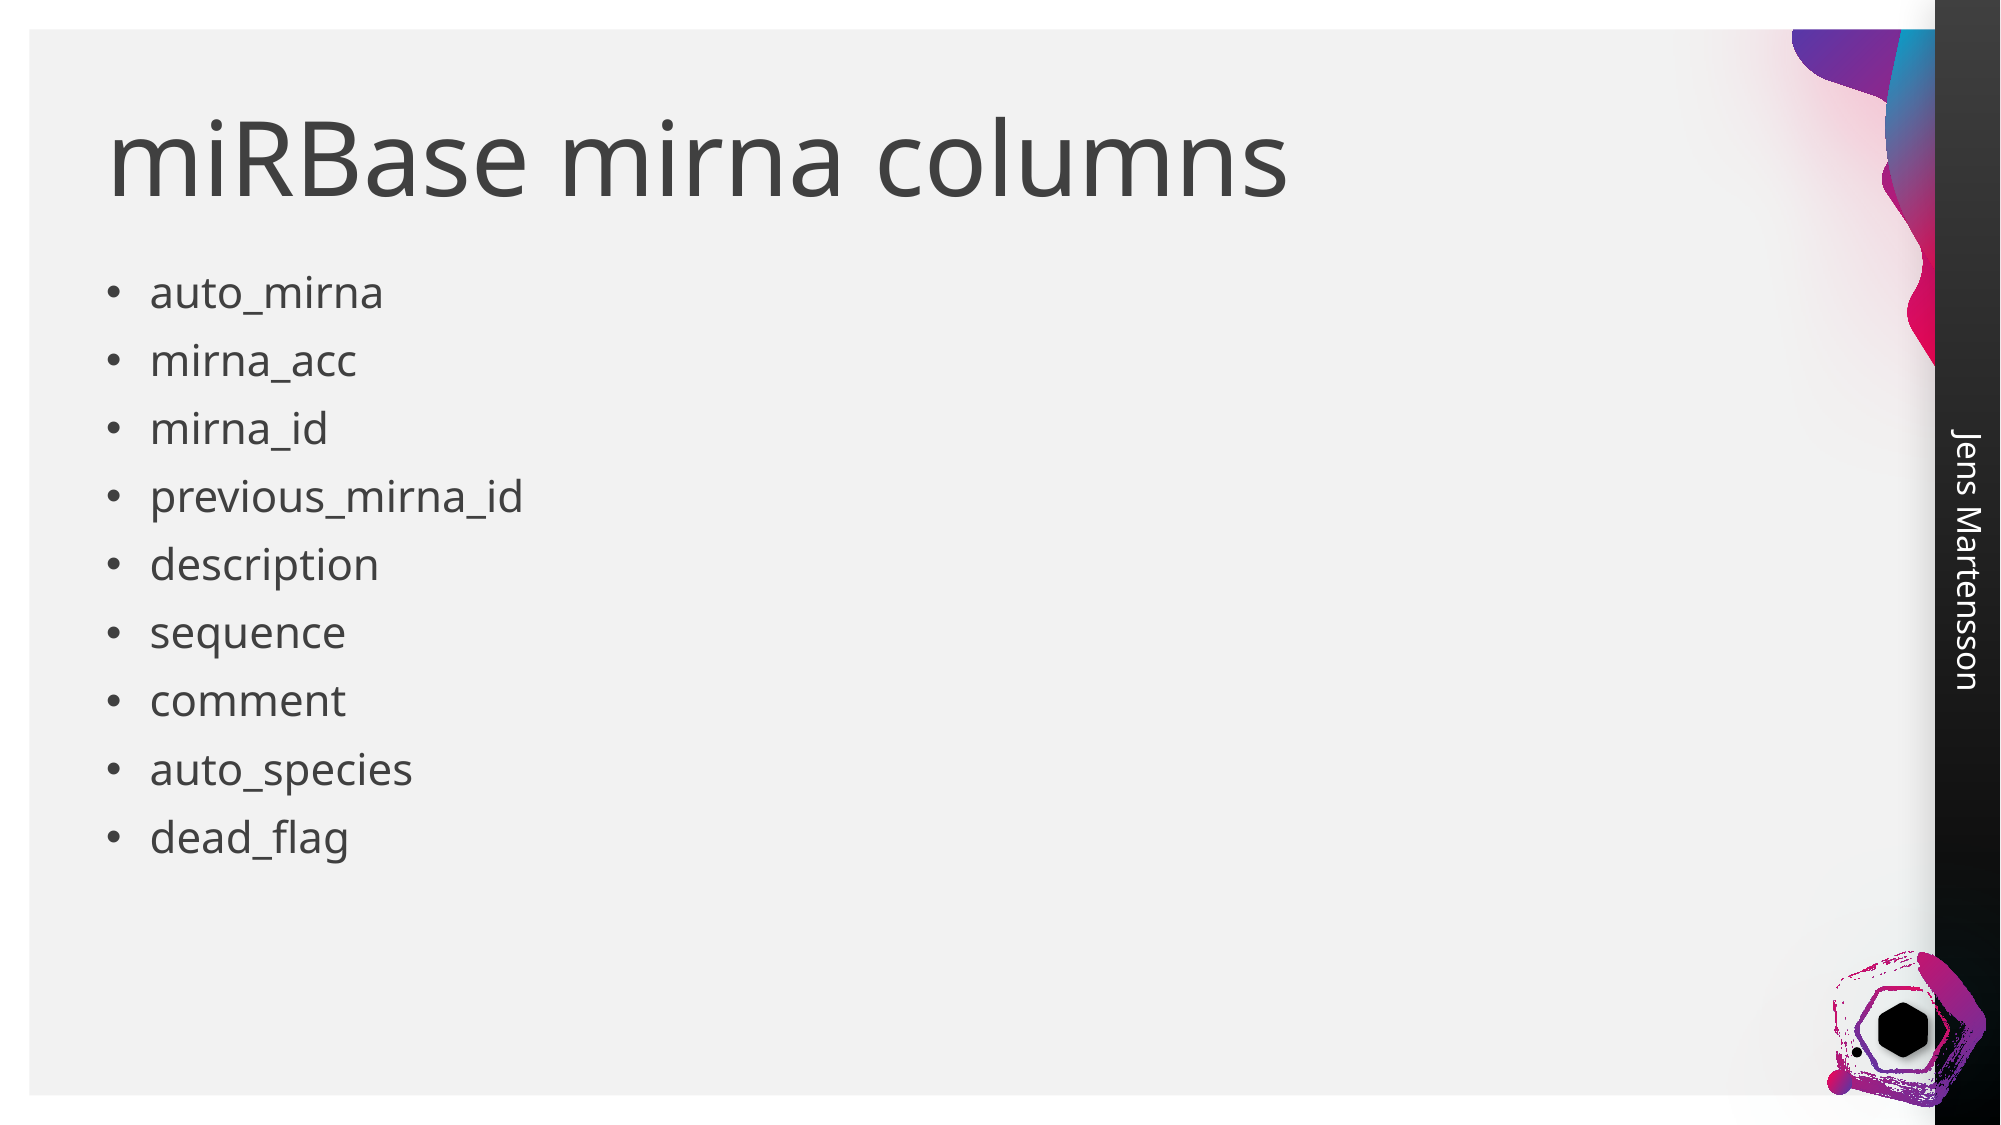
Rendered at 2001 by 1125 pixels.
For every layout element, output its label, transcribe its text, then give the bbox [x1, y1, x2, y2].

title miRBase mirna columns [106, 106, 1790, 225]
list auto_mirna mirna_acc mirna_id previous_mirna_id description sequence comment auto_species dead_flag [106, 270, 1790, 1004]
